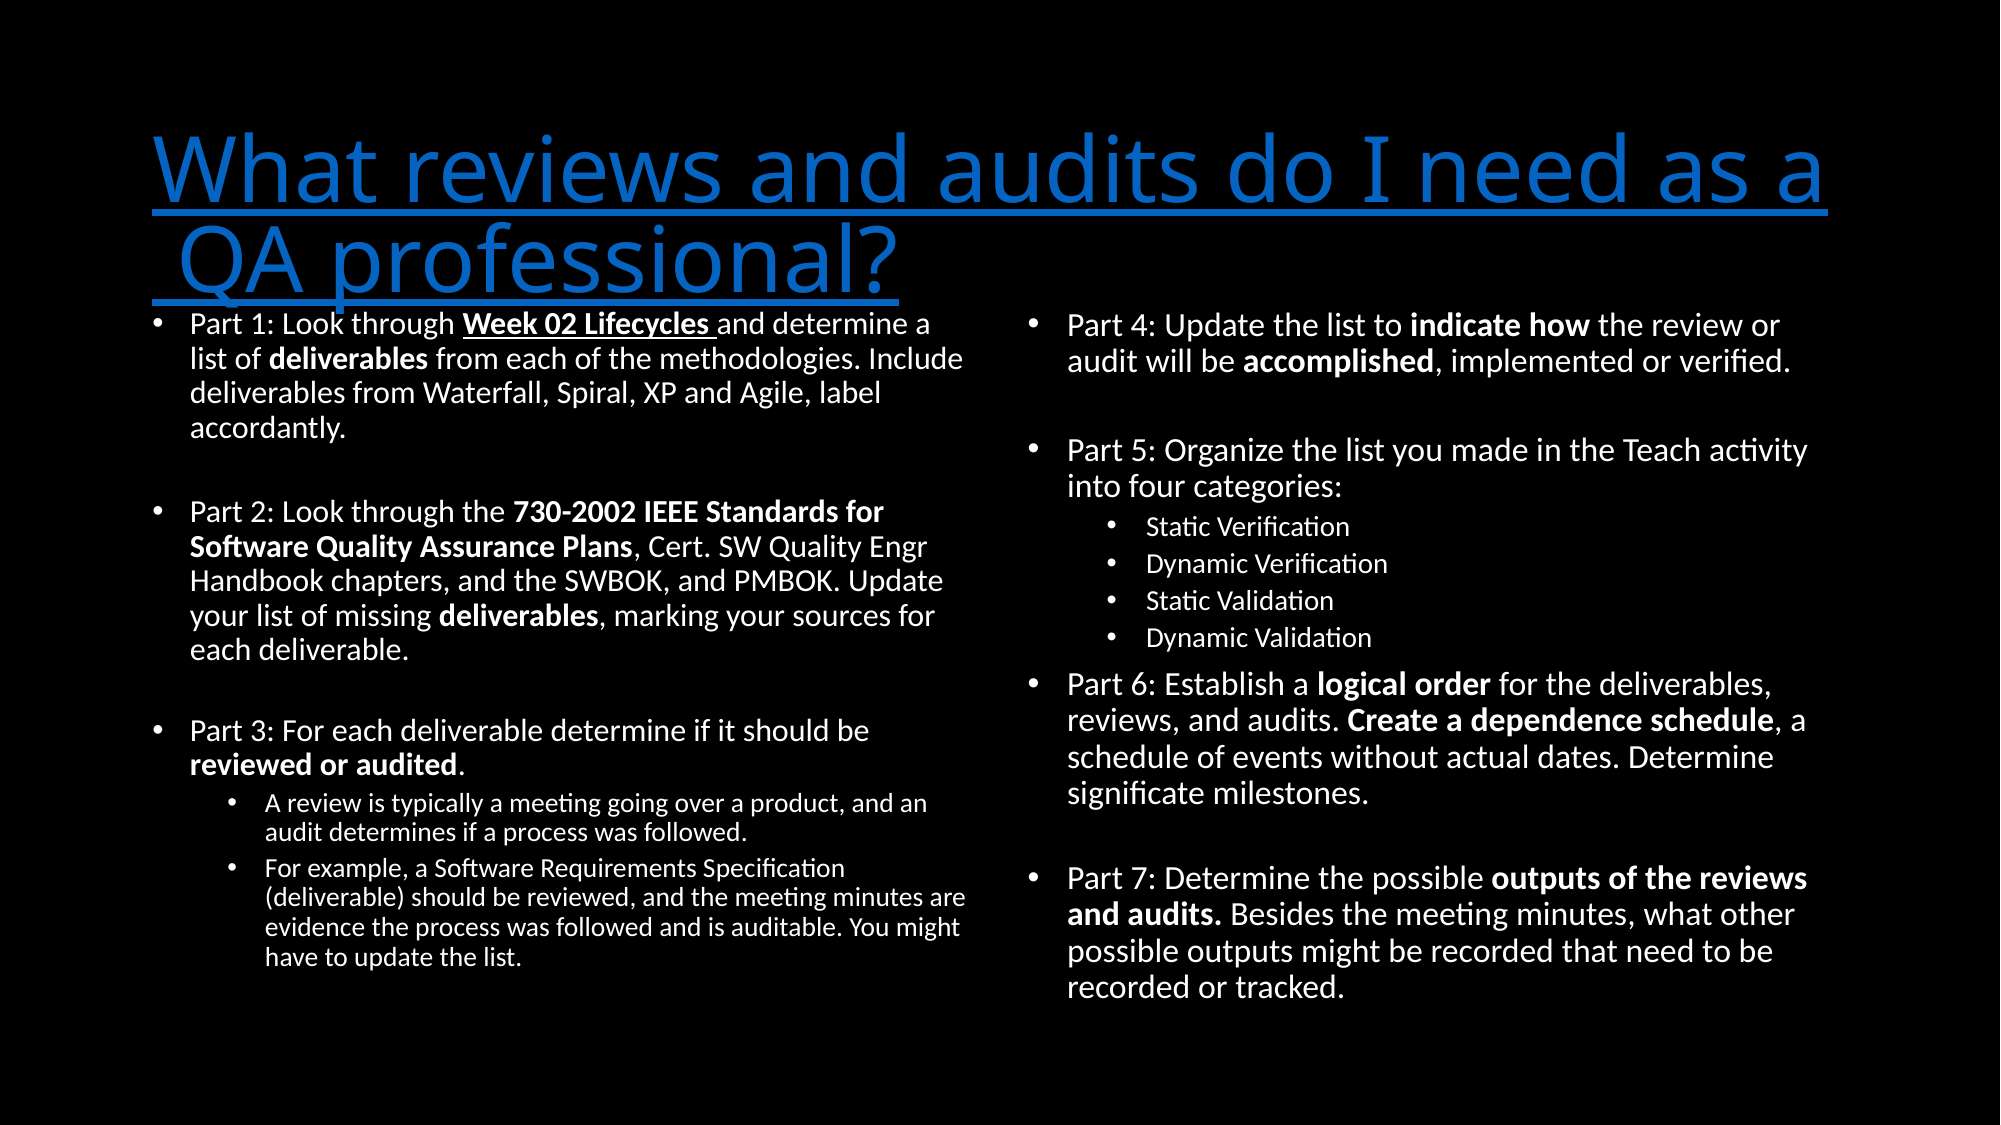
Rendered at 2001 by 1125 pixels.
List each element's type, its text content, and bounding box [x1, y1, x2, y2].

title What reviews and audits do I need as a QA professional? [137, 59, 1863, 278]
list Part 1: Look through Week 02 Lifecycles and determine a list of deliverables from each of the methodologies. Include deliverables from Waterfall, Spiral, XP and Agile, label accordantly. Part 2: Look through the 730-2002 IEEE Standards for Software Quality Assurance Plans, Cert. SW Quality Engr Handbook chapters, and the SWBOK, and PMBOK. Update your list of missing deliverables, marking your sources for each deliverable. Part 3: For each deliverable determine if it should be reviewed or audited. A review is typically a meeting going over a product, and an audit determines if a process was followed. For example, a Software Requirements Specification (deliverable) should be reviewed, and the meeting minutes are evidence the process was followed and is auditable. You might have to update the list. [137, 299, 988, 1014]
list Part 4: Update the list to indicate how the review or audit will be accomplished, implemented or verified. Part 5: Organize the list you made in the Teach activity into four categories: Static Verification Dynamic Verification Static Validation Dynamic Validation Part 6: Establish a logical order for the deliverables, reviews, and audits. Create a dependence schedule, a schedule of events without actual dates. Determine significate milestones. Part 7: Determine the possible outputs of the reviews and audits. Besides the meeting minutes, what other possible outputs might be recorded that need to be recorded or tracked. [1012, 299, 1863, 1014]
